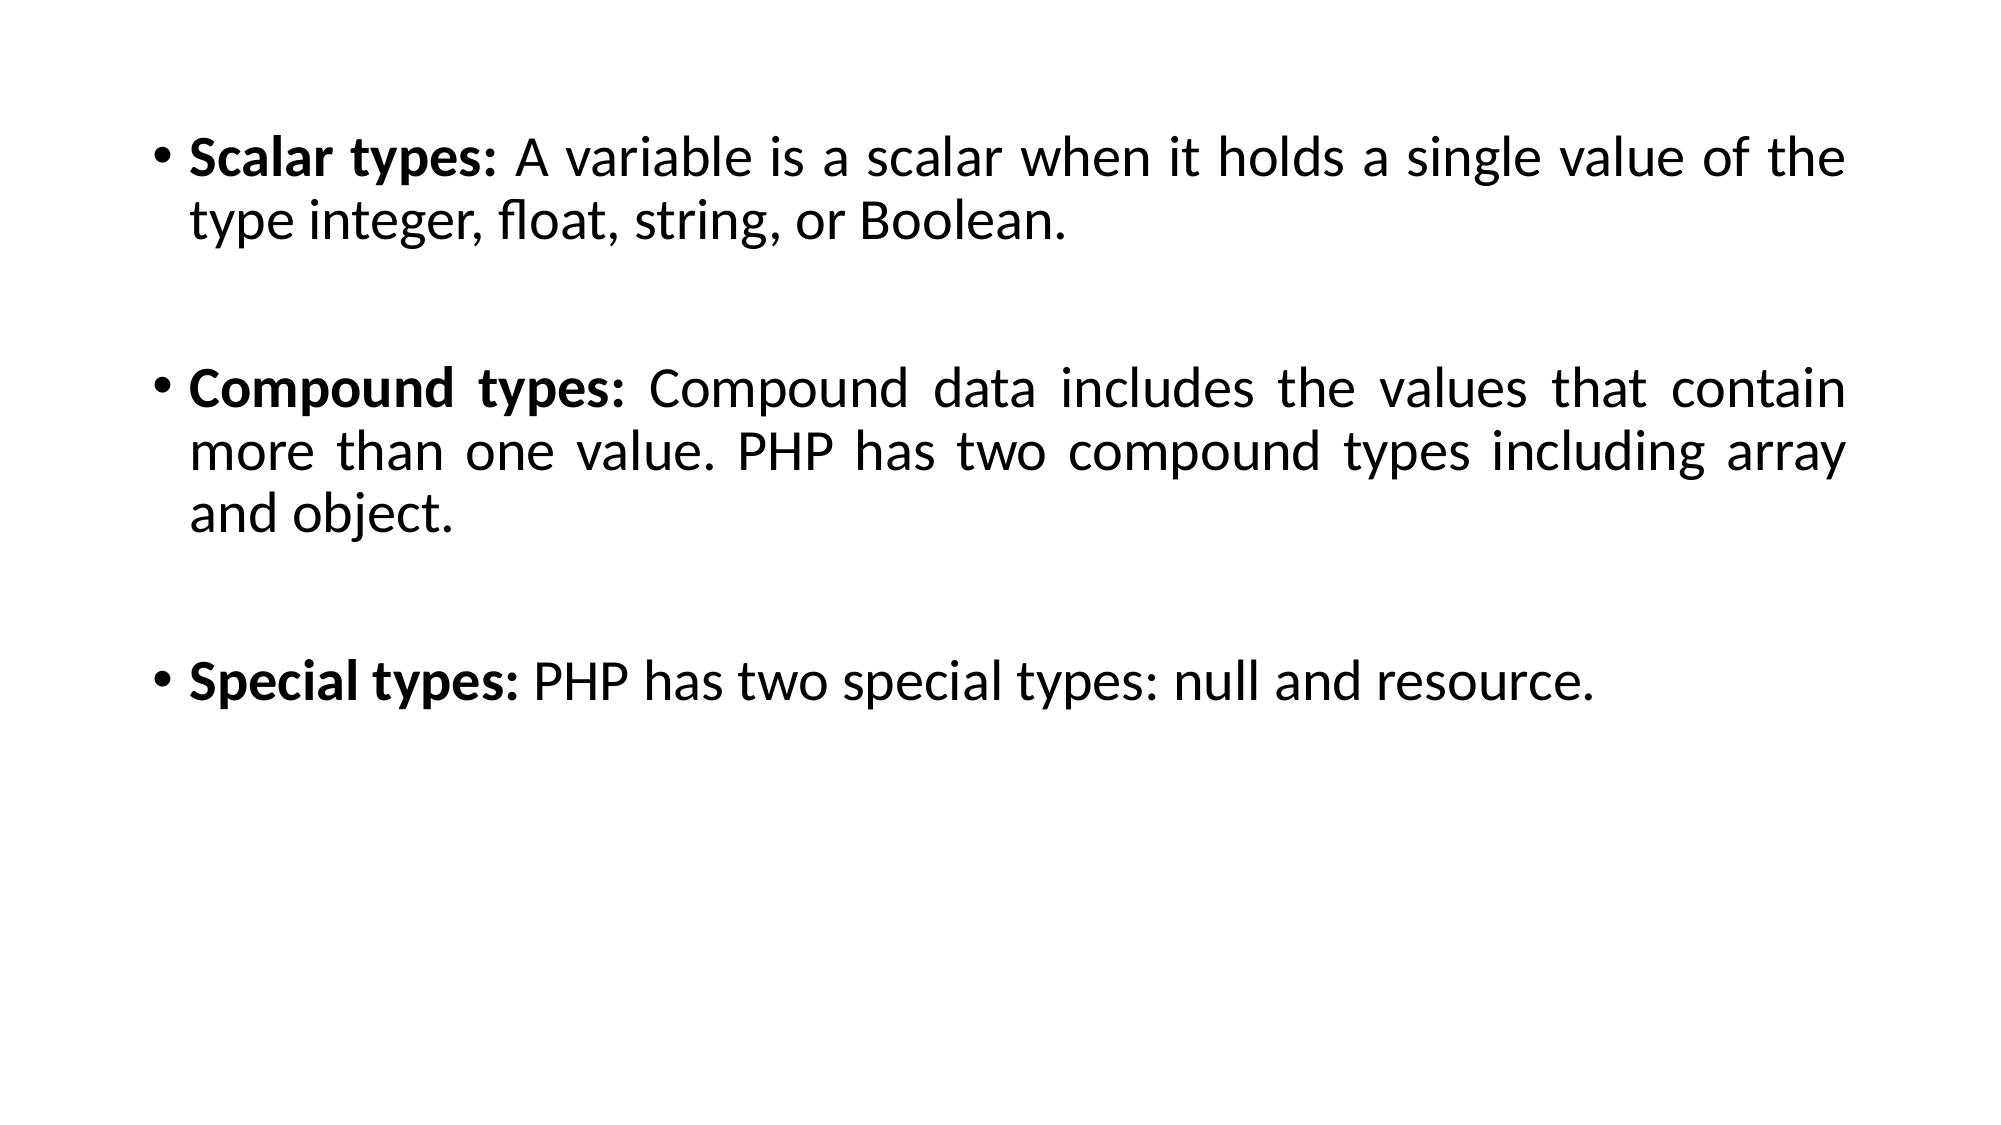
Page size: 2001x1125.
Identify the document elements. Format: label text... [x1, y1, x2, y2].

list Scalar types: A variable is a scalar when it holds a single value of the type integer, float, string, or Boolean. Compound types: Compound data includes the values that contain more than one value. PHP has two compound types including array and object. Special types: PHP has two special types: null and resource. [137, 118, 1863, 1014]
